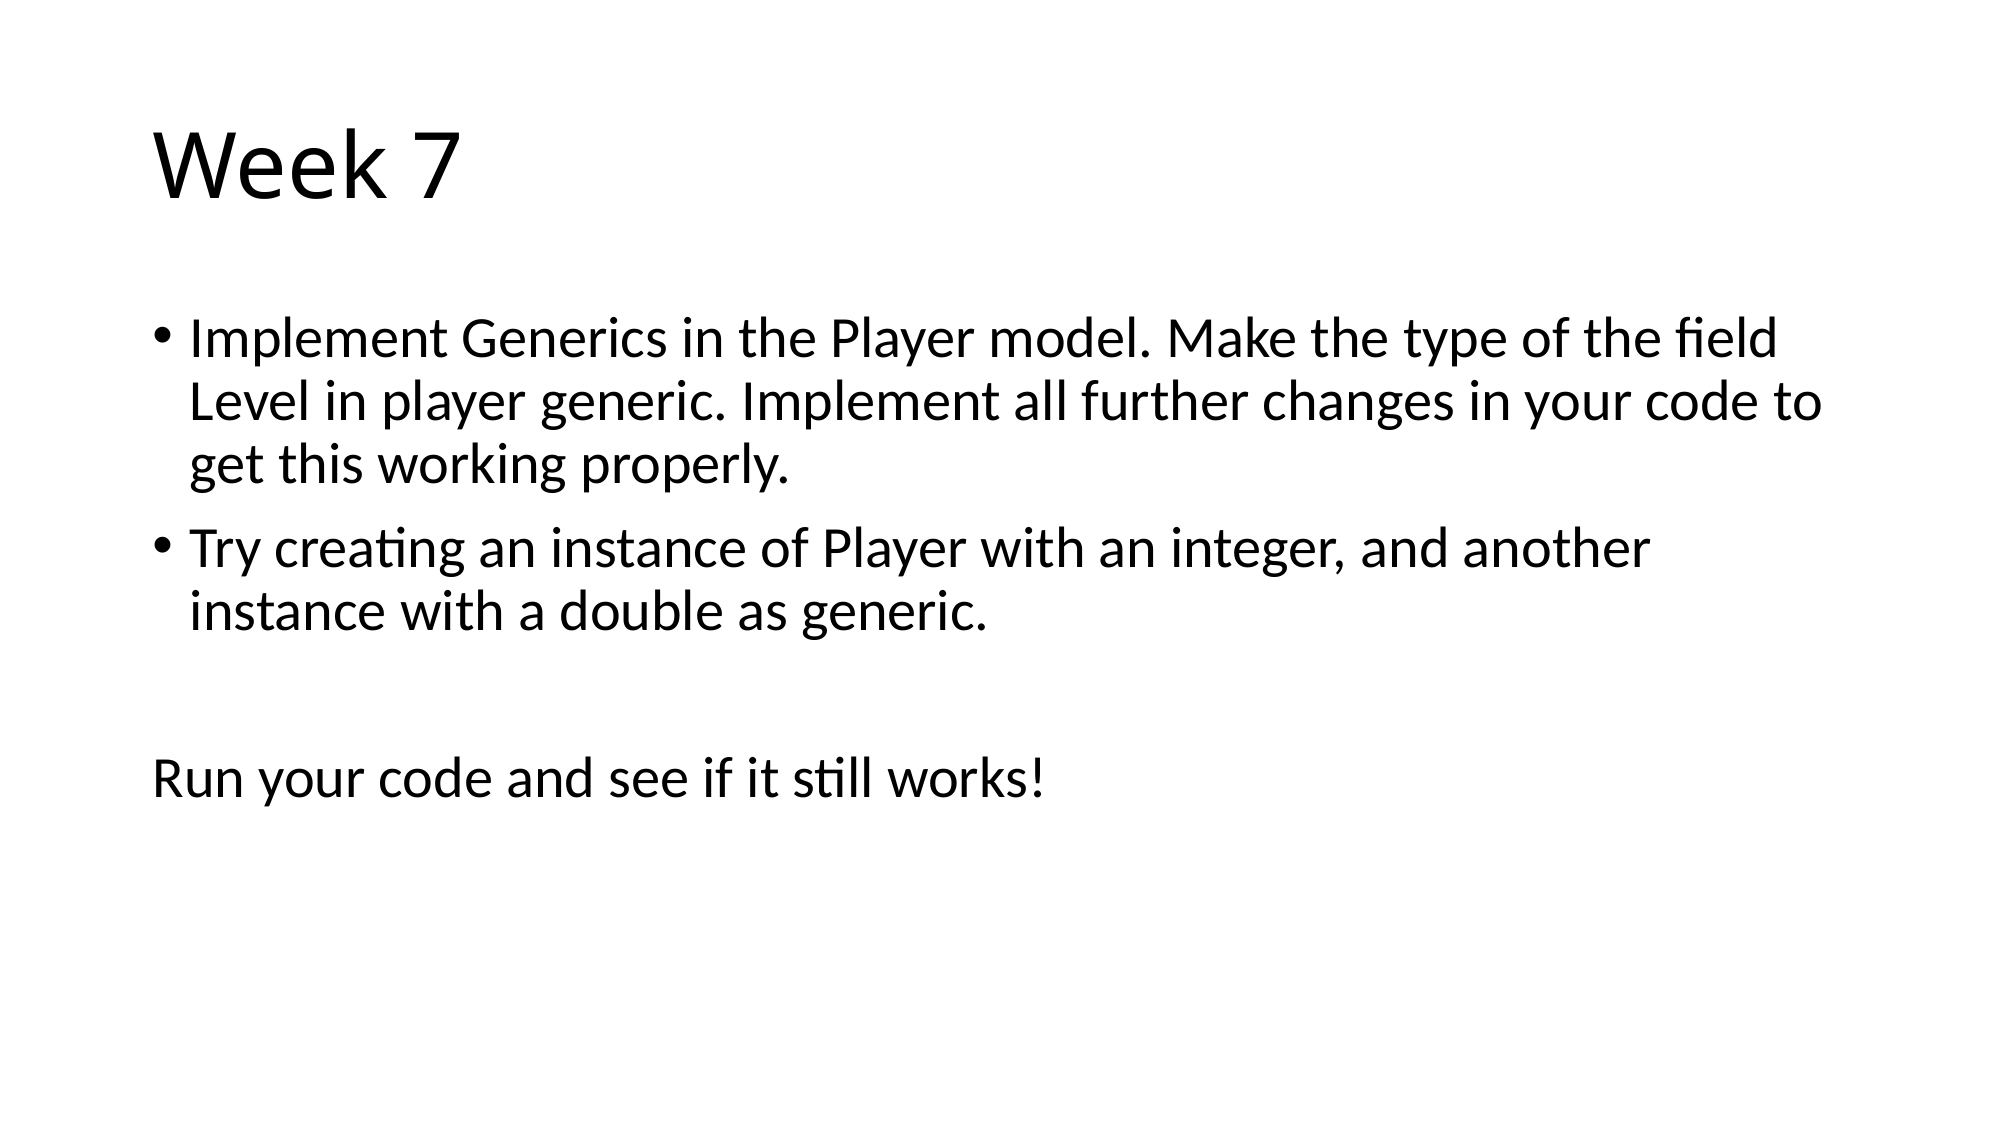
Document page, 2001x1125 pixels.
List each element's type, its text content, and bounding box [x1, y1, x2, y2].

title Week 7 [137, 59, 1863, 278]
list Implement Generics in the Player model. Make the type of the field Level in player generic. Implement all further changes in your code to get this working properly. Try creating an instance of Player with an integer, and another instance with a double as generic. Run your code and see if it still works! [137, 299, 1863, 1014]
